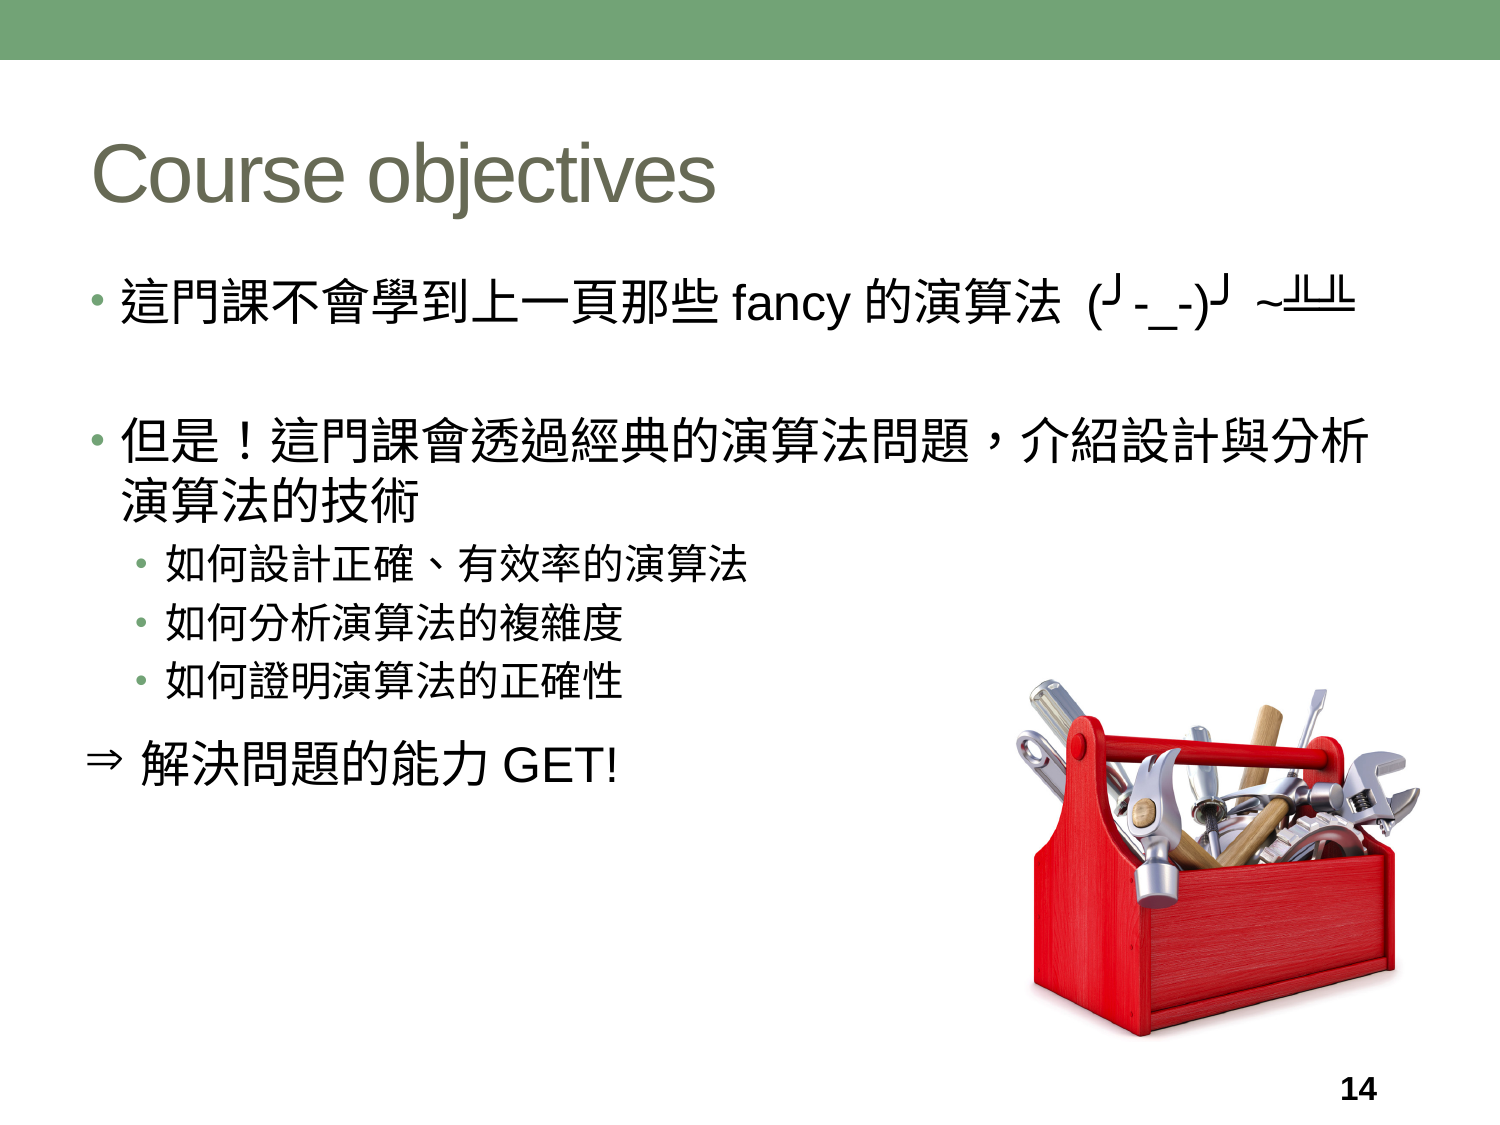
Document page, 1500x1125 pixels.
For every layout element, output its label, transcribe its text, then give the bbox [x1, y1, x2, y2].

list 這門課不會學到上一頁那些fancy的演算法 (╯-_-)╯ ~╩╩ 但是！這門課會透過經典的演算法問題，介紹設計與分析演算法的技術 如何設計正確、有效率的演算法 如何分析演算法的複雜度 如何證明演算法的正確性 [75, 262, 1425, 1063]
title Course objectives [75, 87, 1425, 250]
slide_number 14 [1325, 1059, 1500, 1114]
text_box 解決問題的能力GET! [69, 724, 635, 800]
picture [987, 674, 1428, 1042]
